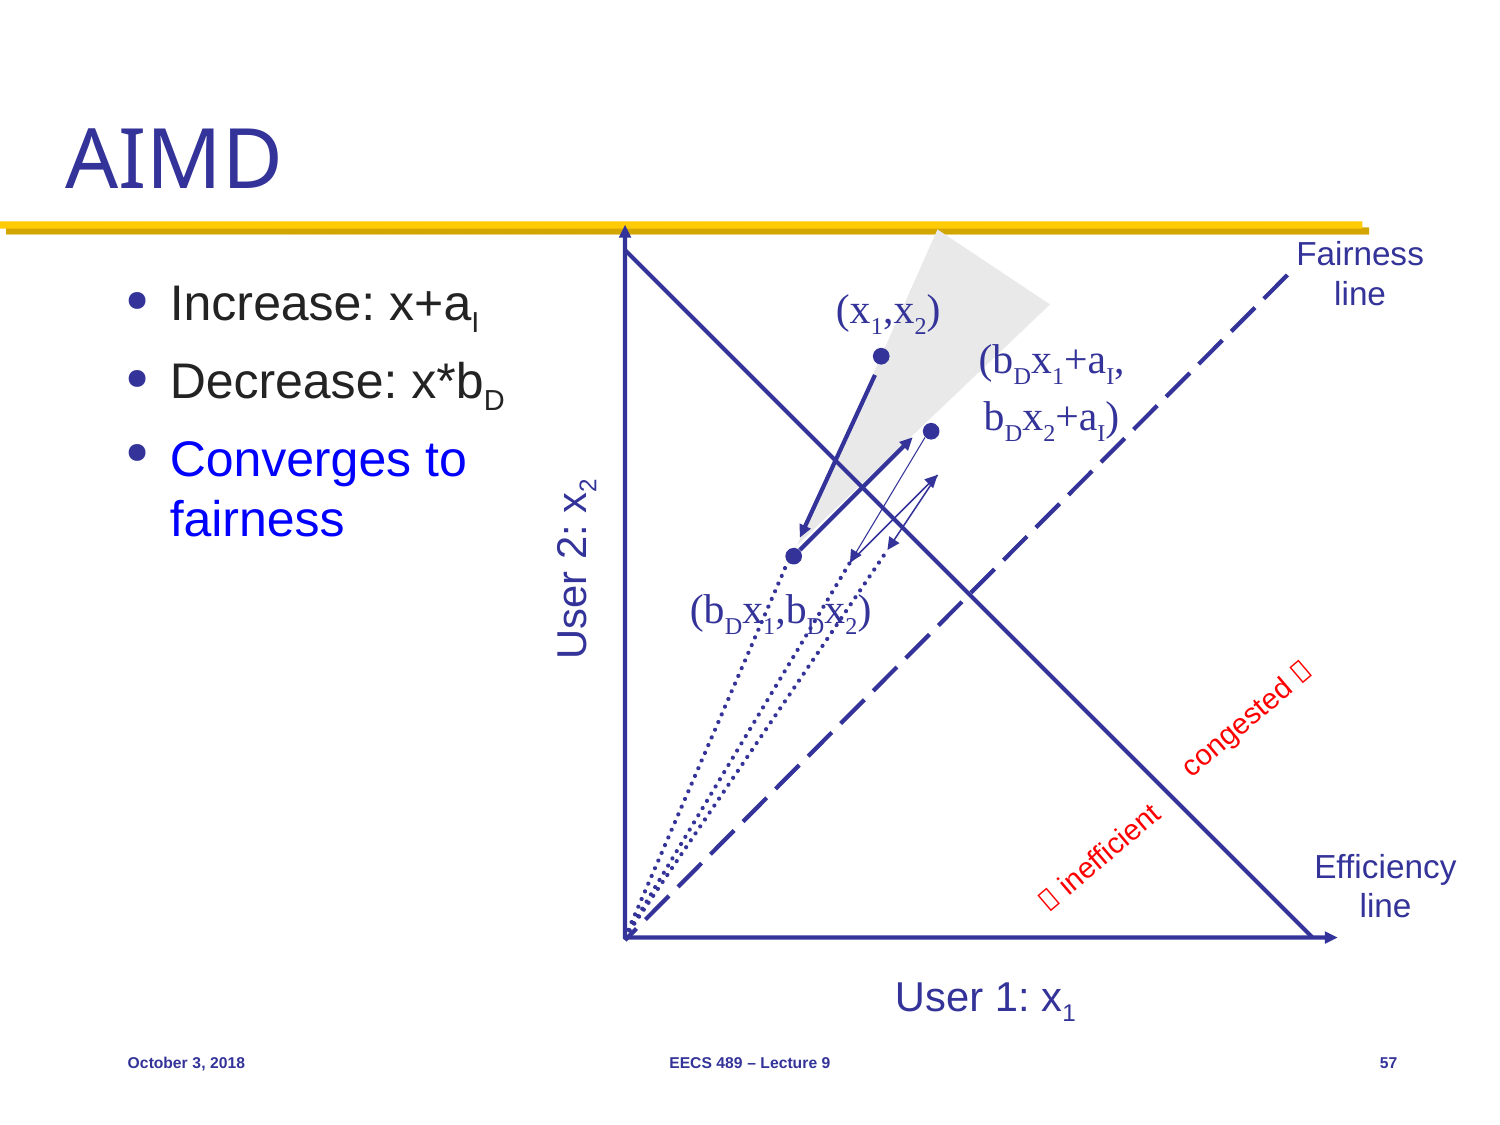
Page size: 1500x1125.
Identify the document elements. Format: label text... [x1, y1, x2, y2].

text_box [624, 437, 938, 938]
text_box [618, 224, 632, 374]
text_box Efficiency line [1299, 837, 1472, 932]
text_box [624, 374, 892, 436]
text_box User 1: x1 [880, 962, 1091, 1034]
list Increase: x+aI Decrease: x*bD Converges to fairness [112, 262, 604, 988]
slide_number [112, 1024, 426, 1101]
text_box Fairness line [1281, 224, 1439, 320]
slide_number 57 [1312, 1024, 1413, 1101]
title AIMD [49, 24, 1451, 213]
text_box  inefficient [1013, 779, 1183, 933]
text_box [787, 229, 1145, 568]
text_box User 2: x2 [537, 464, 609, 675]
footer EECS 489 – Lecture 9 [512, 1024, 988, 1101]
text_box congested  [1156, 636, 1334, 799]
text_box [1313, 932, 1338, 944]
